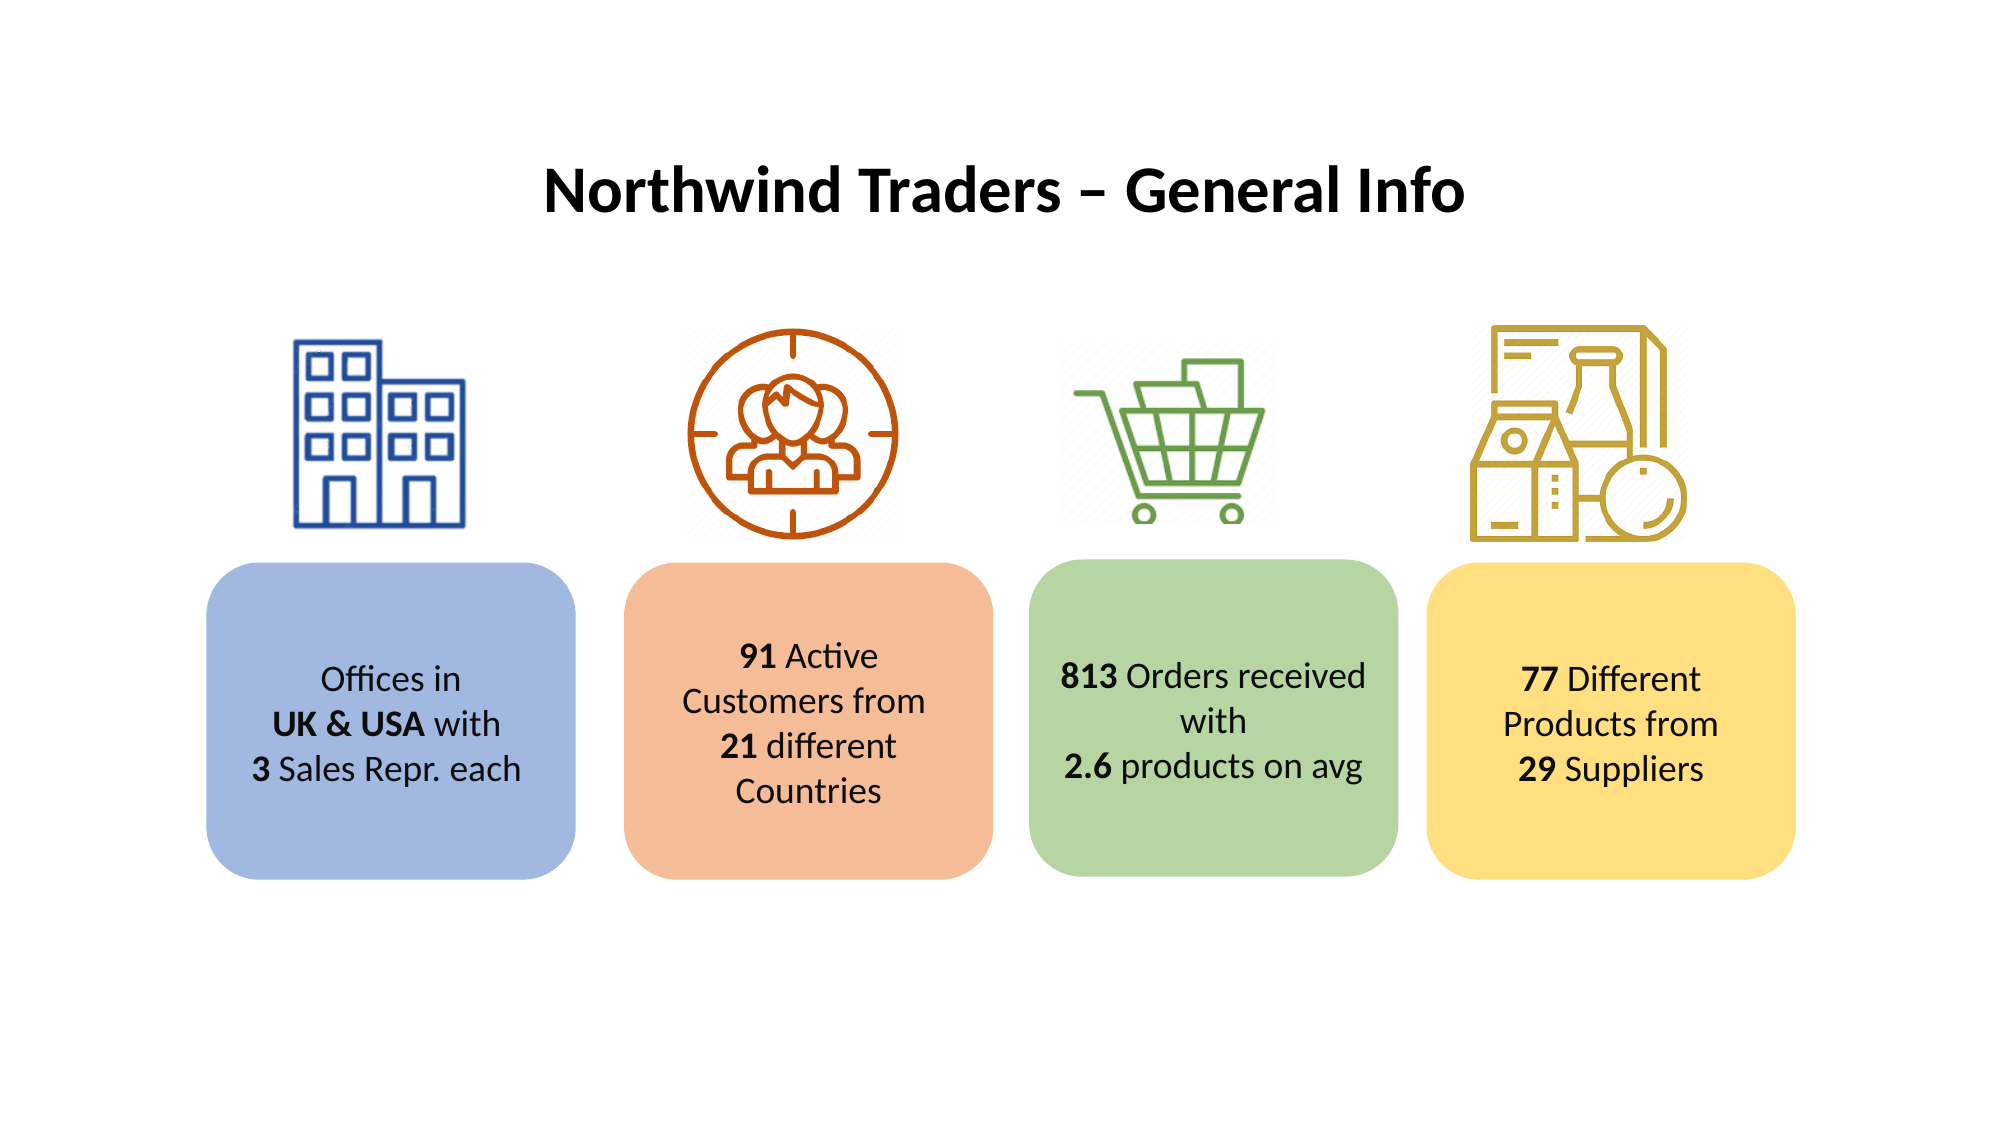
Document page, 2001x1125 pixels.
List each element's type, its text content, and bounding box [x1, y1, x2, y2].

text_box 77 Different Products from 29 Suppliers [1425, 561, 1797, 881]
picture [253, 307, 506, 560]
text_box 813 Orders received with 2.6 products on avg [1028, 558, 1400, 878]
picture [1059, 343, 1276, 524]
text_box 91 Active Customers from 21 different Countries [623, 561, 995, 881]
text_box Offices in UK & USA with 3 Sales Repr. each [205, 561, 577, 881]
text_box Northwind Traders – General Info [166, 137, 1844, 269]
picture [1470, 325, 1687, 542]
picture [684, 325, 901, 542]
